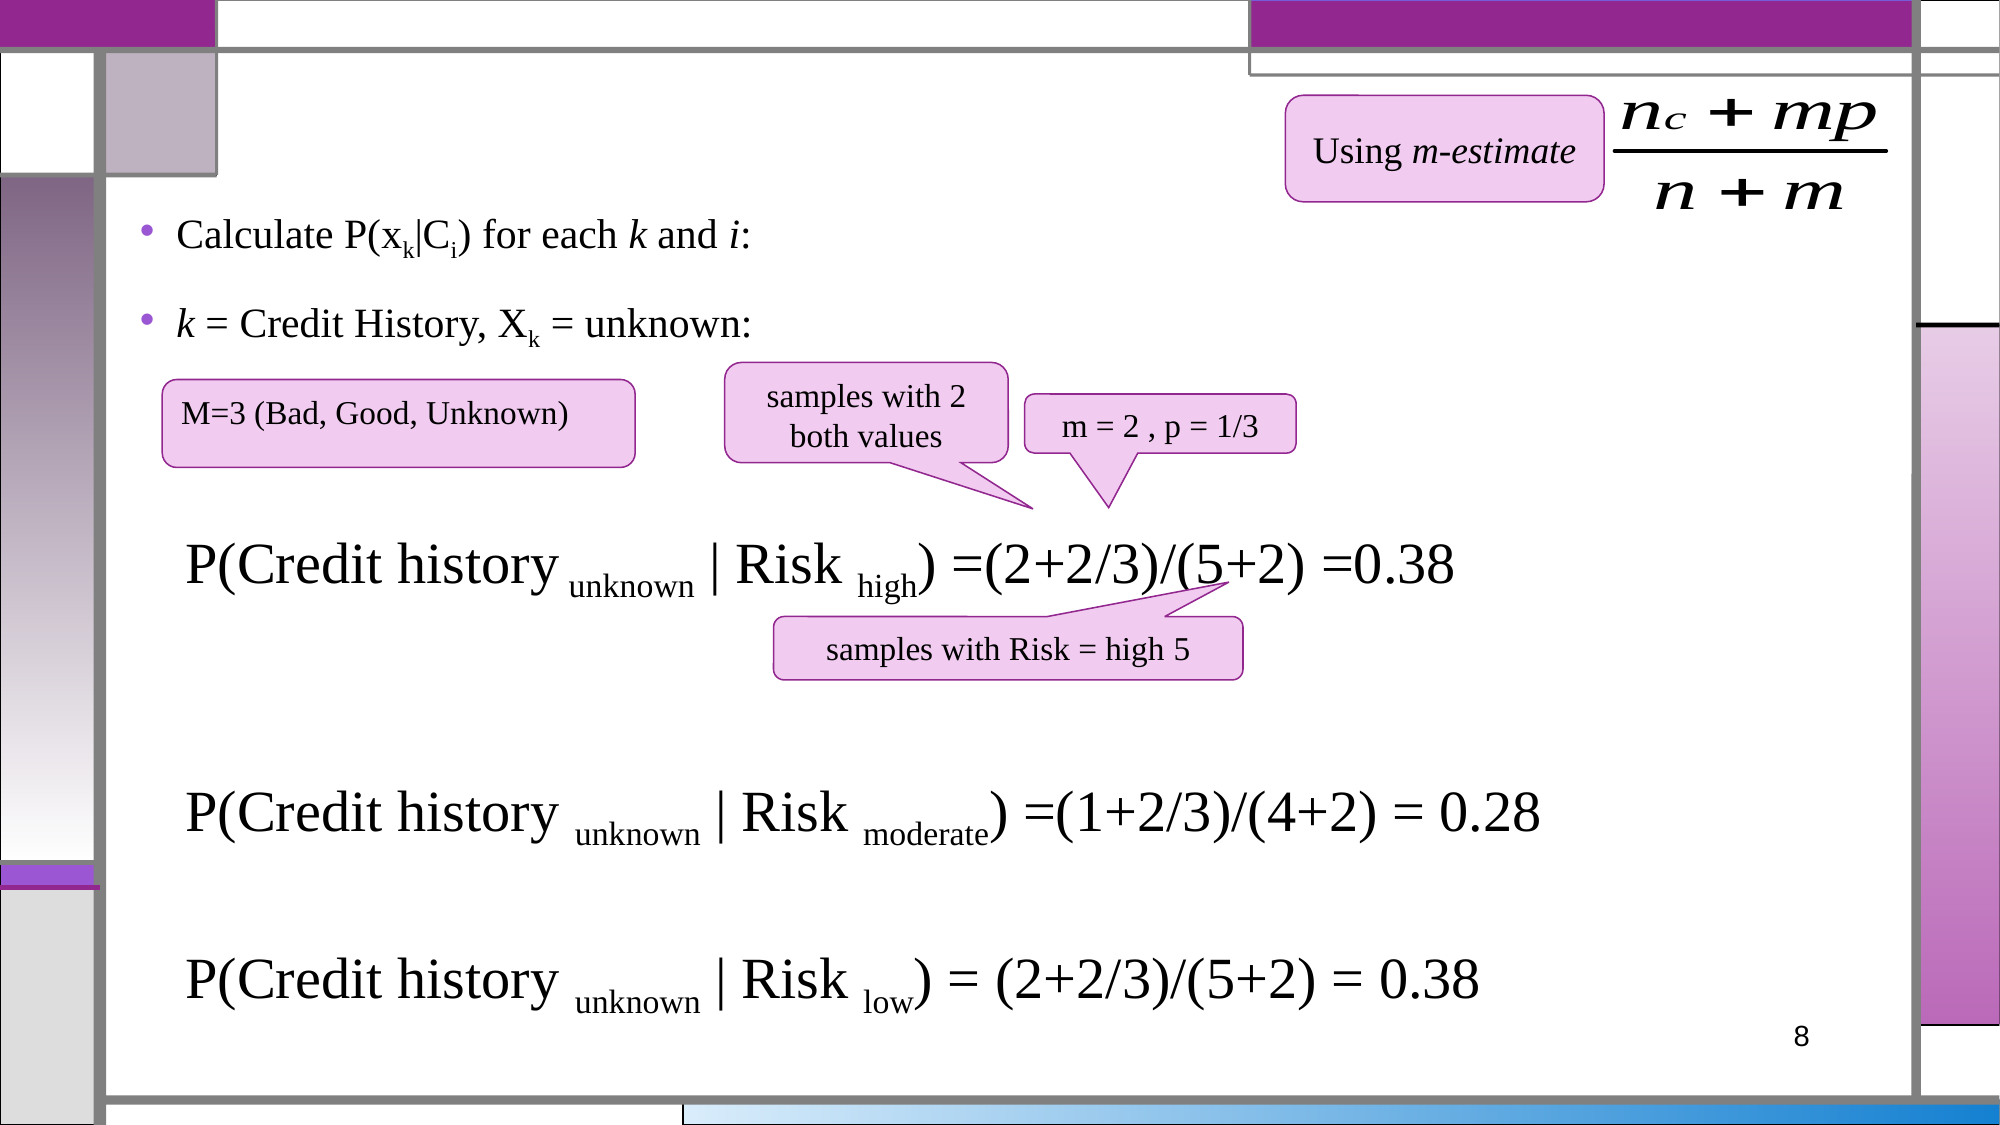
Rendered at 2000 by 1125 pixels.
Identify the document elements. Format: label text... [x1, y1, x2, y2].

text_box 5 samples with Risk = high [773, 582, 1243, 680]
slide_number 8 [1662, 1012, 1825, 1058]
text_box Using m-estimate [1285, 95, 1599, 202]
list Calculate P(xk|Ci) for each k and i: k = Credit History, Xk = unknown: P(Credit history unknown | Risk high) =(2+2/3)/(5+2) =0.38 P(Credit history unknown | Risk moderate) =(1+2/3)/(4+2) = 0.28 P(Credit history unknown | Risk low) = (2+2/3)/(5+2) = 0.38 [124, 200, 1625, 971]
text_box M=3 (Bad, Good, Unknown) [162, 379, 636, 468]
text_box 2 samples with both values [724, 362, 1034, 509]
text_box m = 2 , p = 1/3 [1024, 393, 1297, 508]
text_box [1599, 74, 1903, 223]
